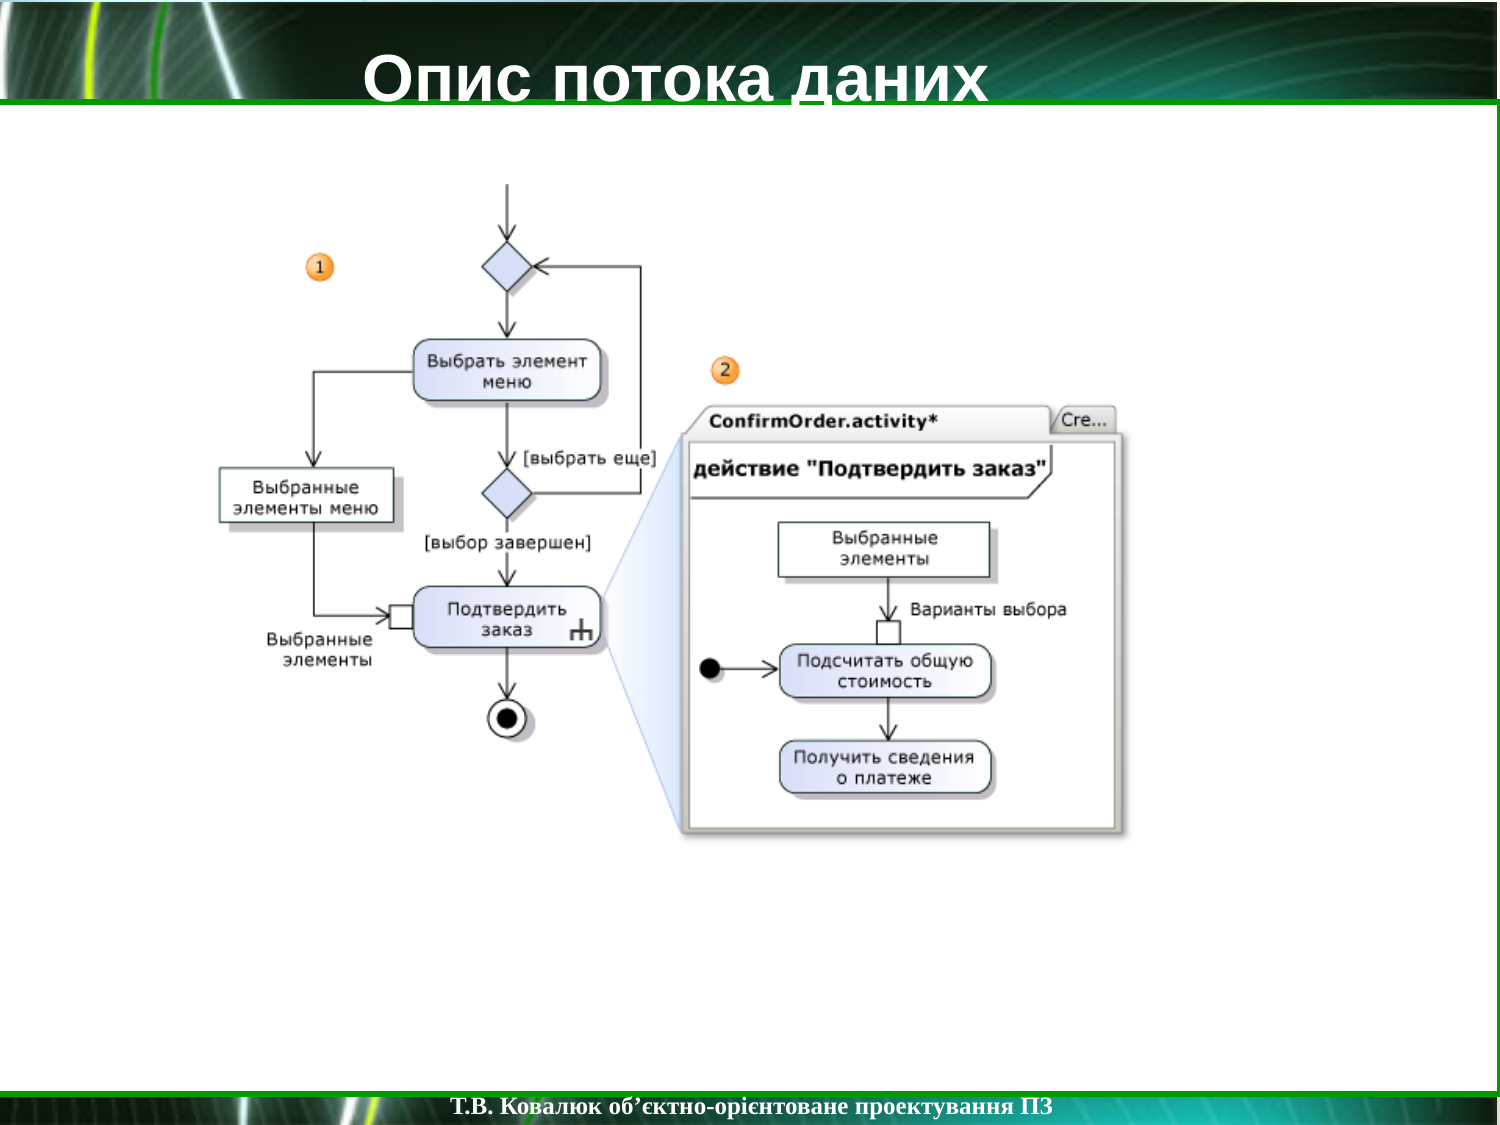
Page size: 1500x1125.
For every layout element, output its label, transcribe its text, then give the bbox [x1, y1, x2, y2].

picture [217, 184, 1136, 848]
picture [0, 1097, 1500, 1125]
picture [0, 0, 1500, 99]
text_box Опис потока даних [348, 27, 1005, 122]
